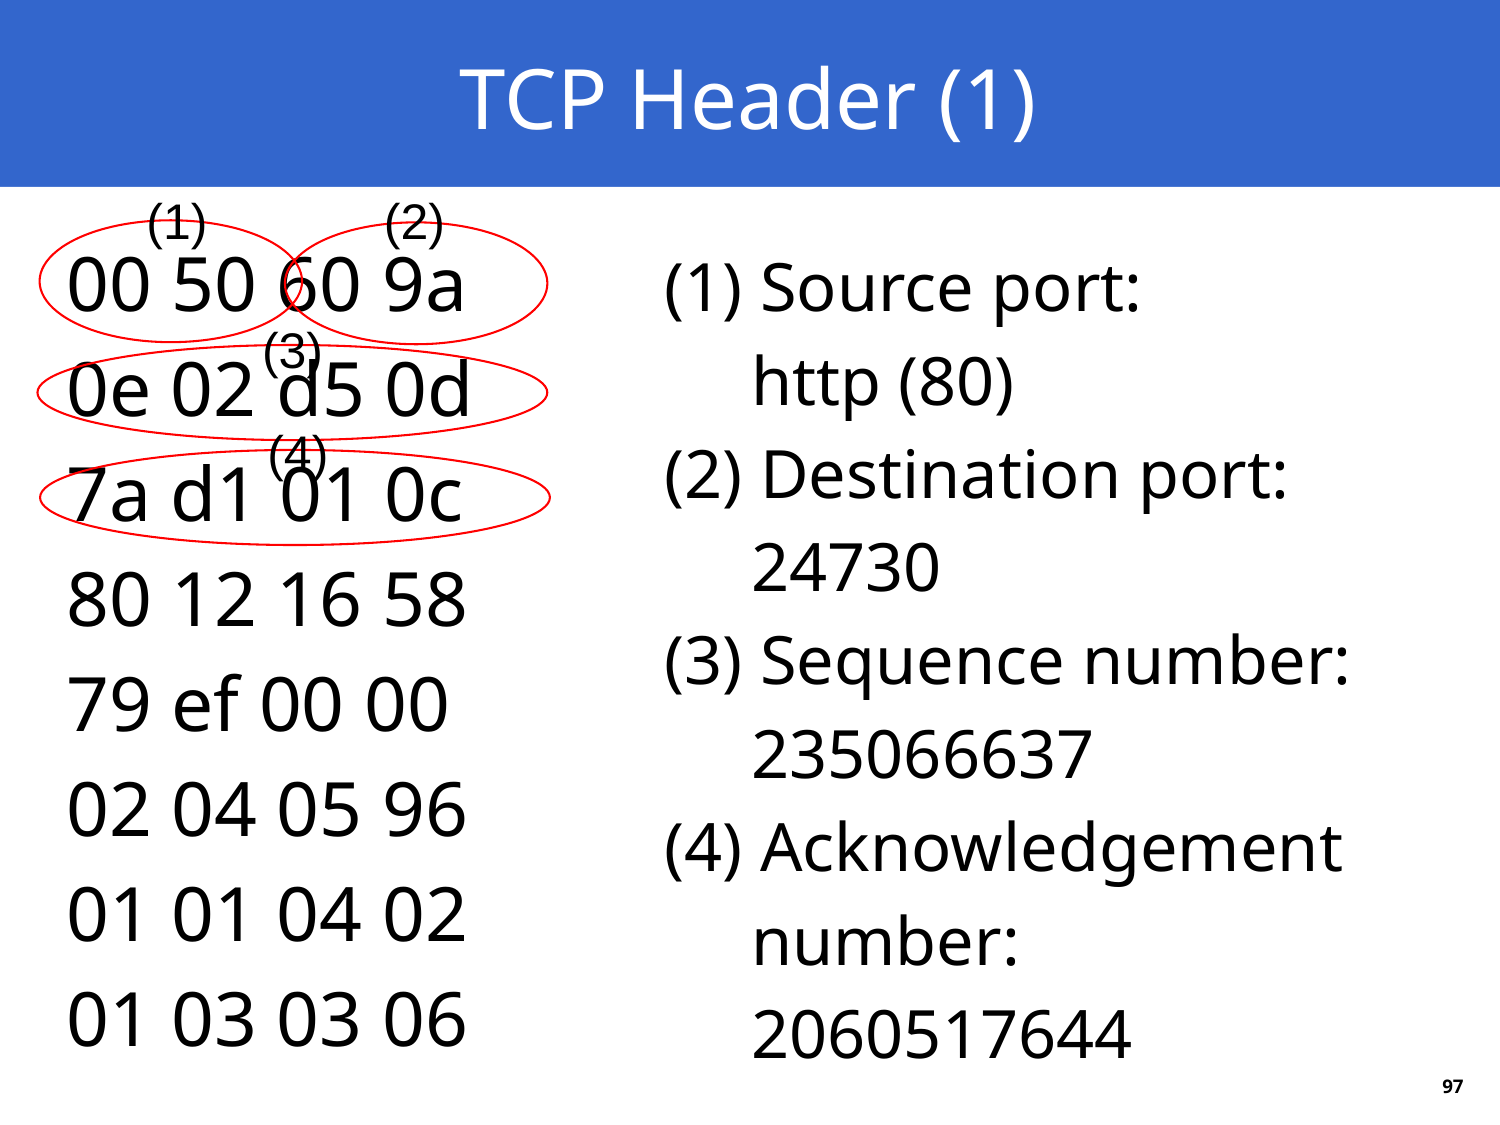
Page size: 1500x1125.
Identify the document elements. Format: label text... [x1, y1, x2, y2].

text_box [39, 223, 294, 343]
text_box (1) Source port: http (80) (2) Destination port: 24730 (3) Sequence number: 235066637 (4) Acknowledgement number: 2060517644 [649, 237, 1463, 1074]
text_box [37, 345, 548, 440]
text_box (3) [247, 311, 341, 387]
list 00 50 60 9a 0e 02 d5 0d 7a d1 01 0c 80 12 16 58 79 ef 00 00 02 04 05 96 01 01 04 02 01 03 03 06 [51, 228, 601, 1065]
text_box (1) [131, 182, 225, 258]
text_box (4) [252, 414, 346, 489]
title TCP Header (1) [51, 8, 1446, 184]
text_box [284, 226, 548, 345]
text_box [40, 450, 550, 546]
text_box (2) [369, 182, 463, 258]
